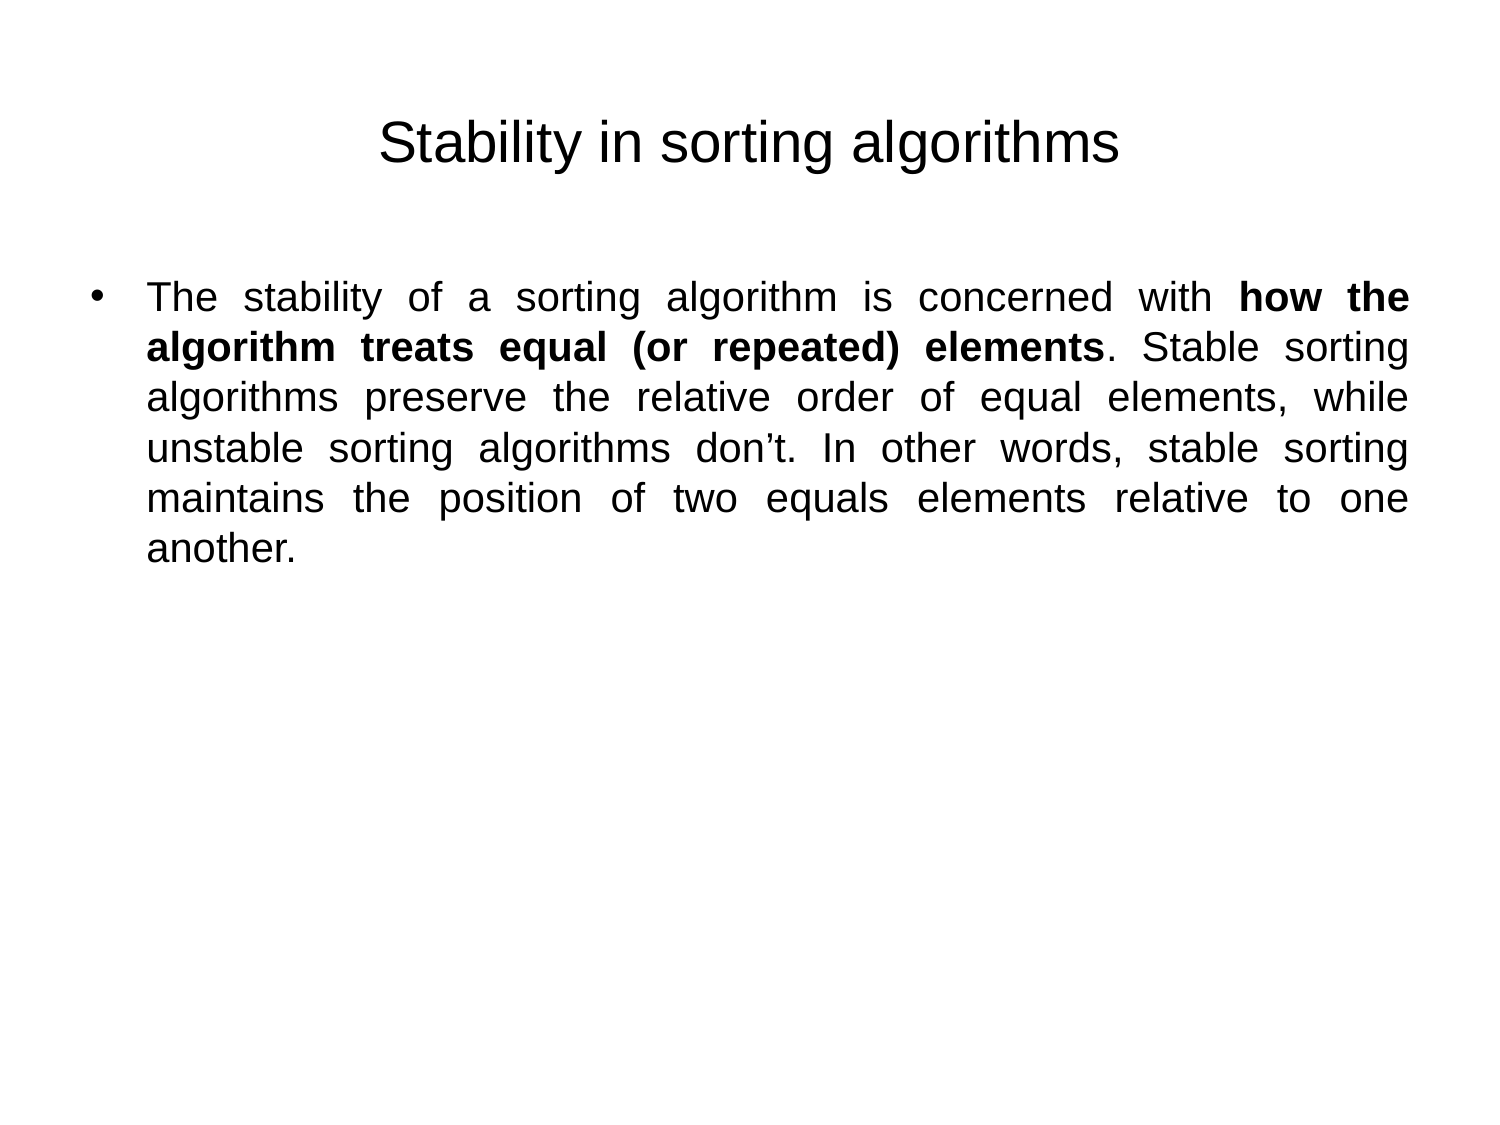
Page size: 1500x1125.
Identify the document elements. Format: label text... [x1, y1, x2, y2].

title Stability in sorting algorithms [74, 44, 1426, 233]
list The stability of a sorting algorithm is concerned with how the algorithm treats equal (or repeated) elements. Stable sorting algorithms preserve the relative order of equal elements, while unstable sorting algorithms don’t. In other words, stable sorting maintains the position of two equals elements relative to one another. [74, 262, 1426, 1006]
